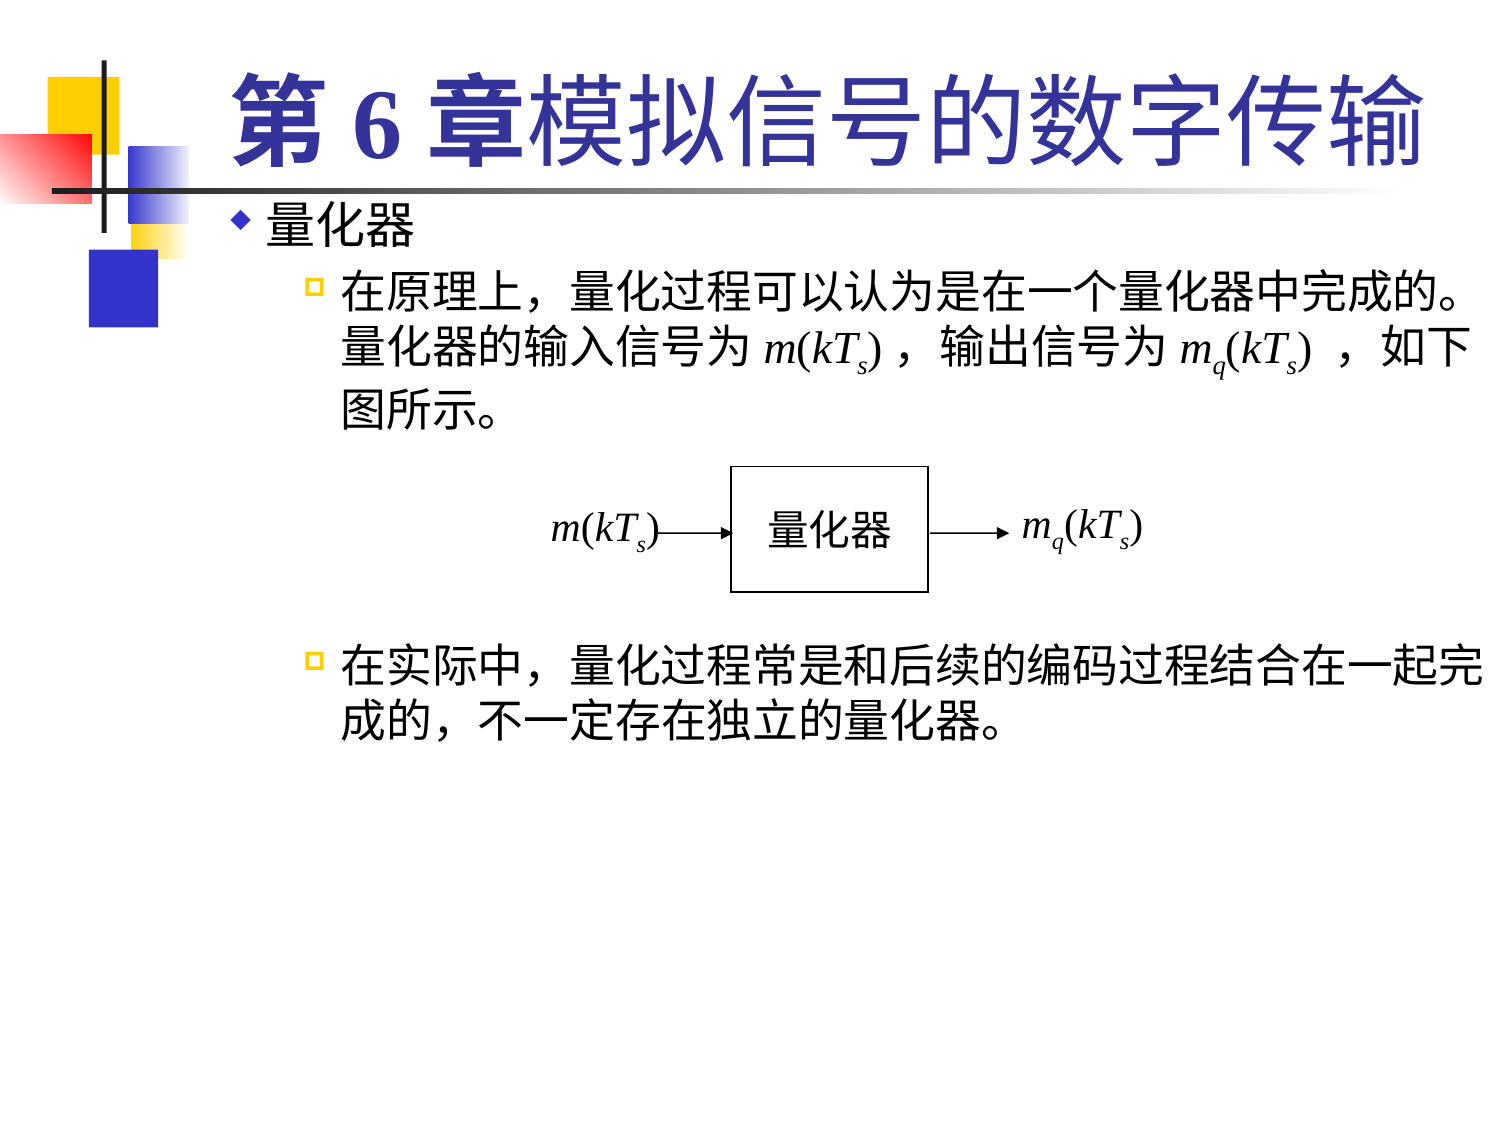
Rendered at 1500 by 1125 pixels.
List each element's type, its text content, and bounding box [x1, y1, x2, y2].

list 量化器 在原理上，量化过程可以认为是在一个量化器中完成的。量化器的输入信号为m(kTs)，输出信号为mq(kTs) ，如下图所示。 在实际中，量化过程常是和后续的编码过程结合在一起完成的，不一定存在独立的量化器。 [63, 185, 1500, 1125]
title 第6章模拟信号的数字传输 [188, 34, 1468, 185]
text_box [535, 466, 1142, 593]
